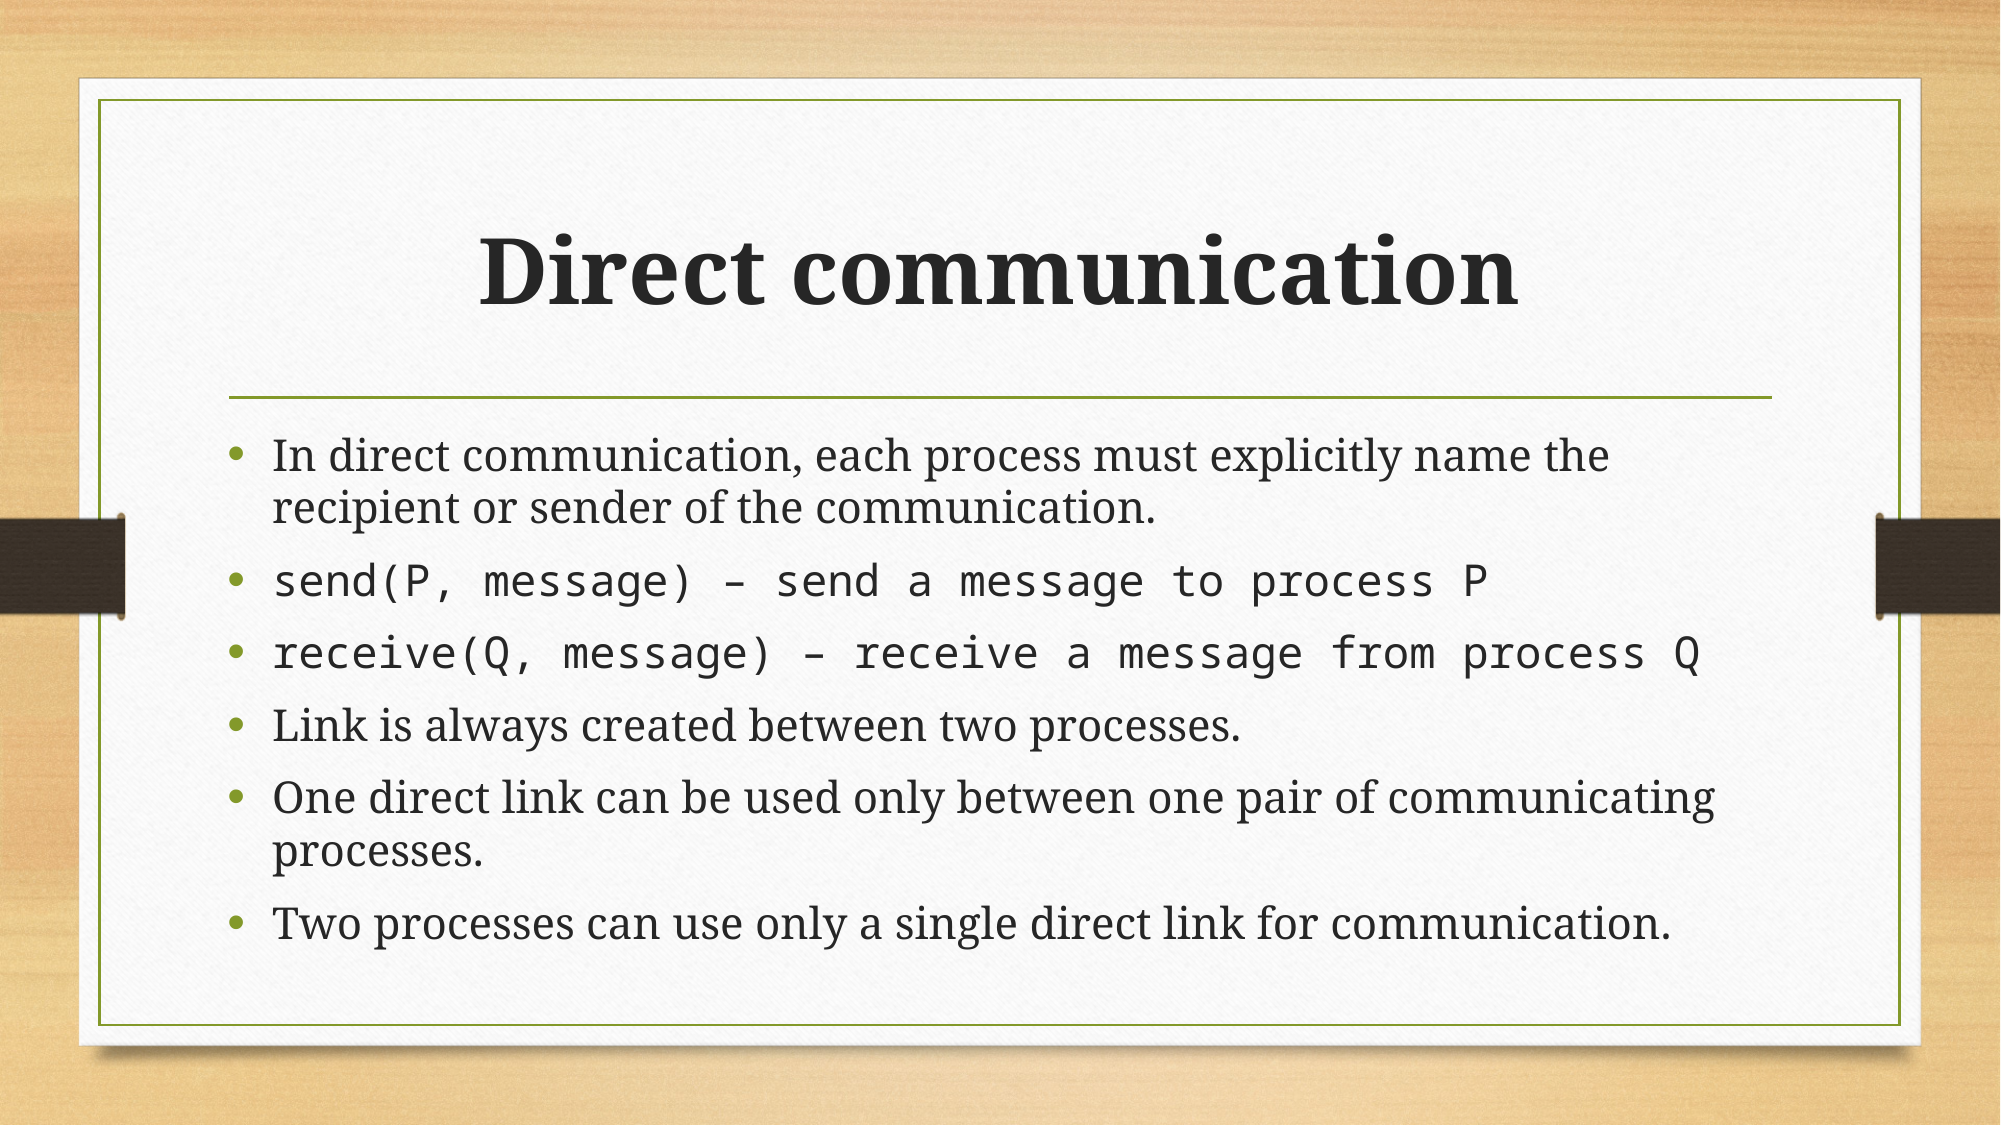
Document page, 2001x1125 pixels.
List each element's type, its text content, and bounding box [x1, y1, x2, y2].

picture [0, 0, 2001, 1125]
list In direct communication, each process must explicitly name the recipient or sender of the communication. send(P, message) – send a message to process P receive(Q, message) – receive a message from process Q Link is always created between two processes. One direct link can be used only between one pair of communicating processes. Two processes can use only a single direct link for communication. [212, 419, 1788, 964]
title Direct communication [212, 161, 1788, 375]
